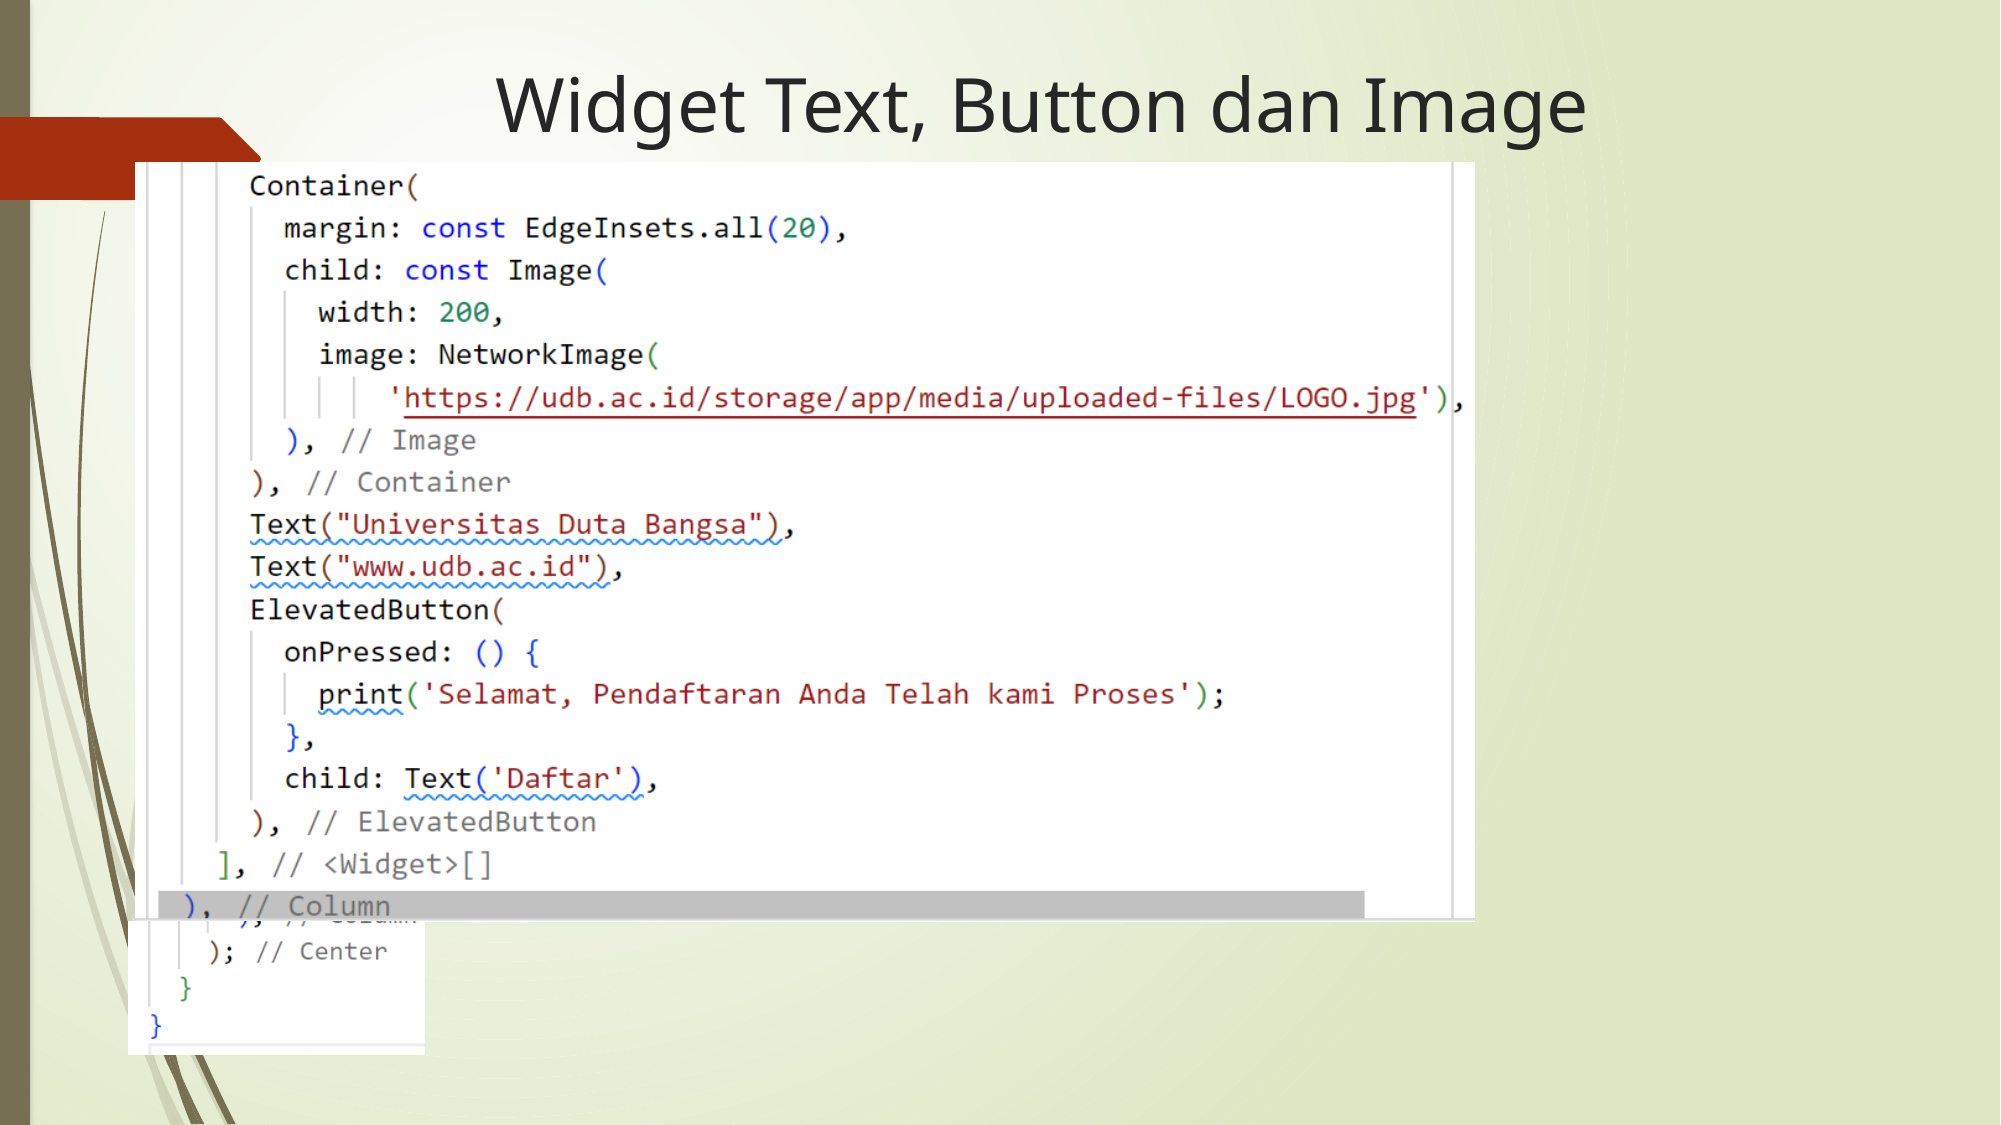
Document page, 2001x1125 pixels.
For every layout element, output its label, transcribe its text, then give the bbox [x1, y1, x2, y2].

title Widget Text, Button dan Image [198, 50, 1888, 261]
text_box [128, 162, 1476, 1055]
